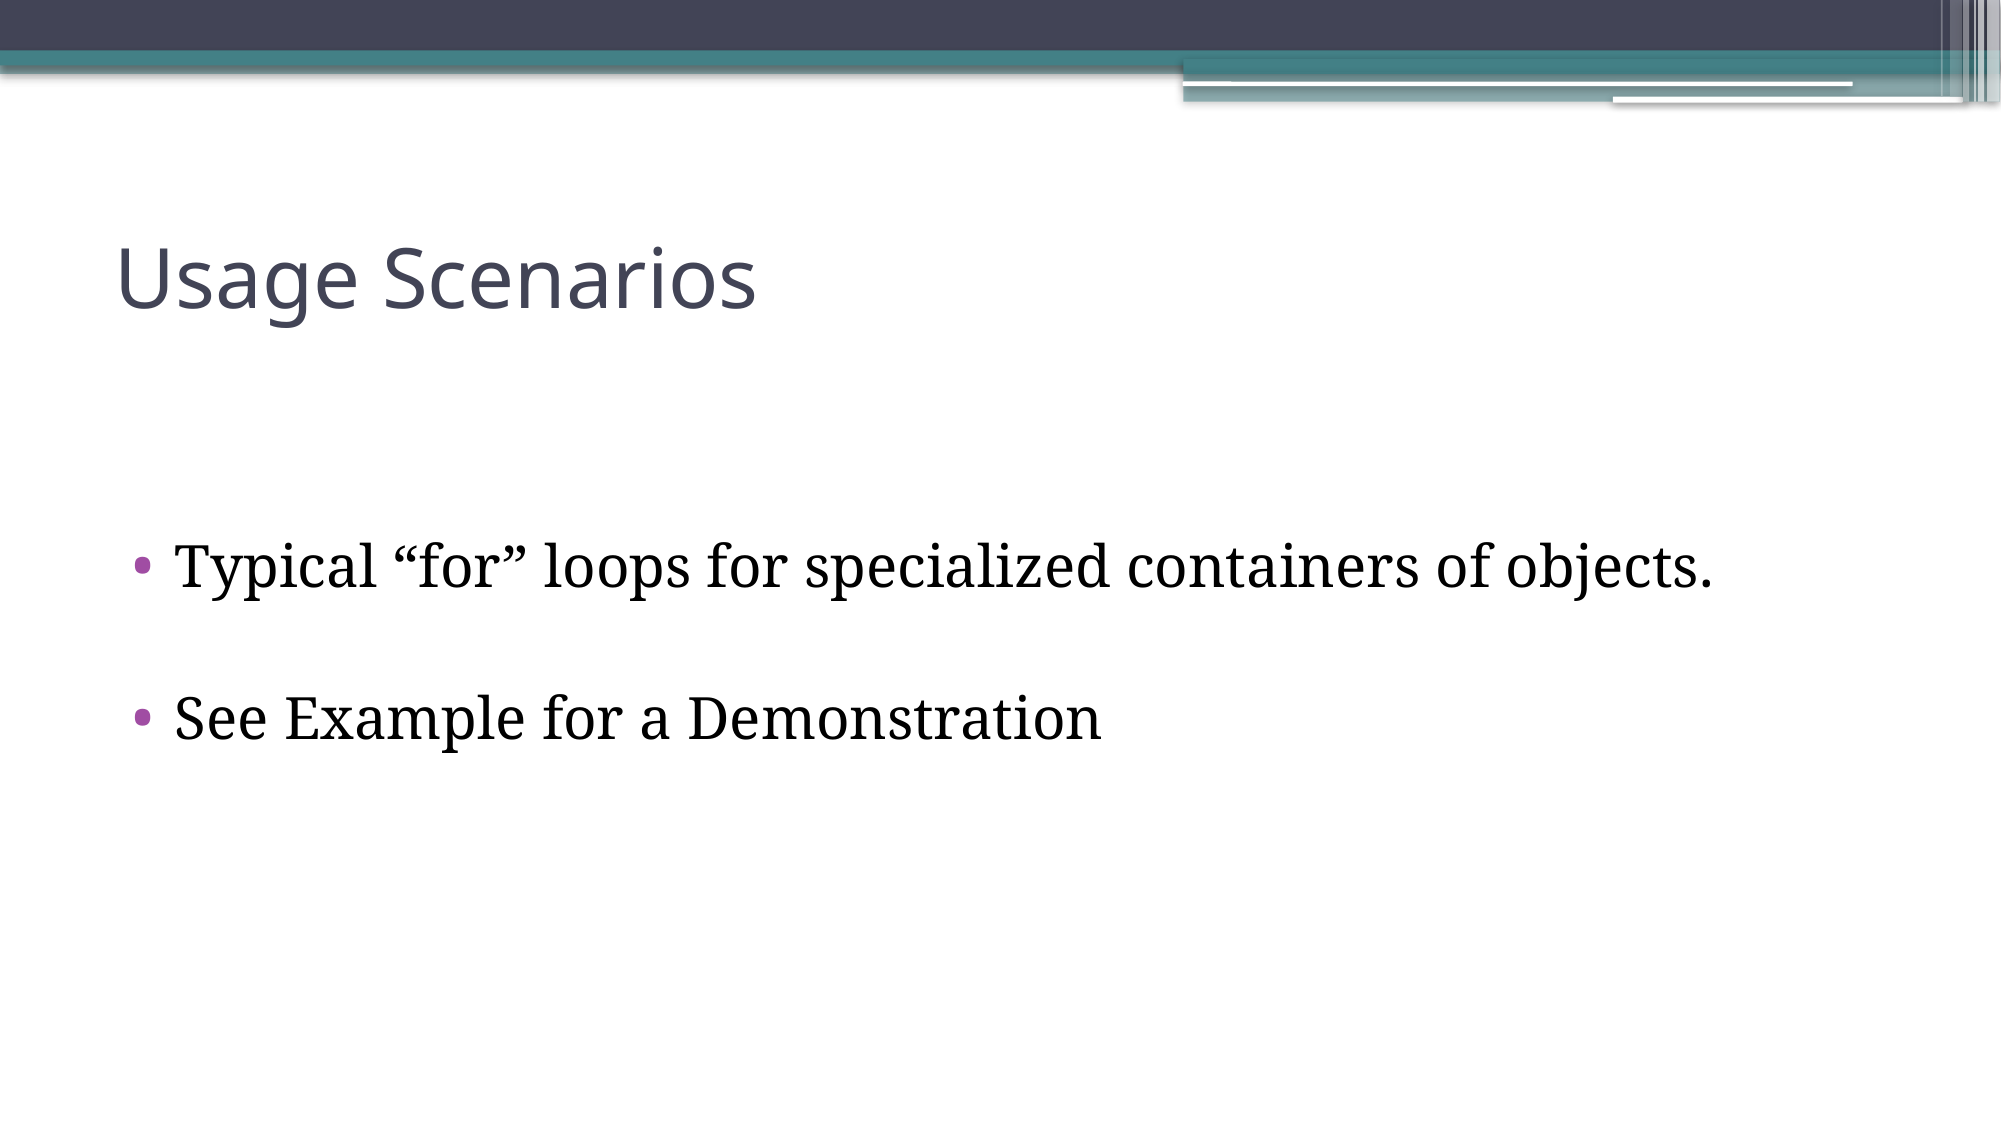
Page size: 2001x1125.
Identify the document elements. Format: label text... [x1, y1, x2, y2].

list Typical “for” loops for specialized containers of objects. See Example for a Demonstration [99, 368, 1900, 1079]
title Usage Scenarios [99, 187, 1900, 363]
